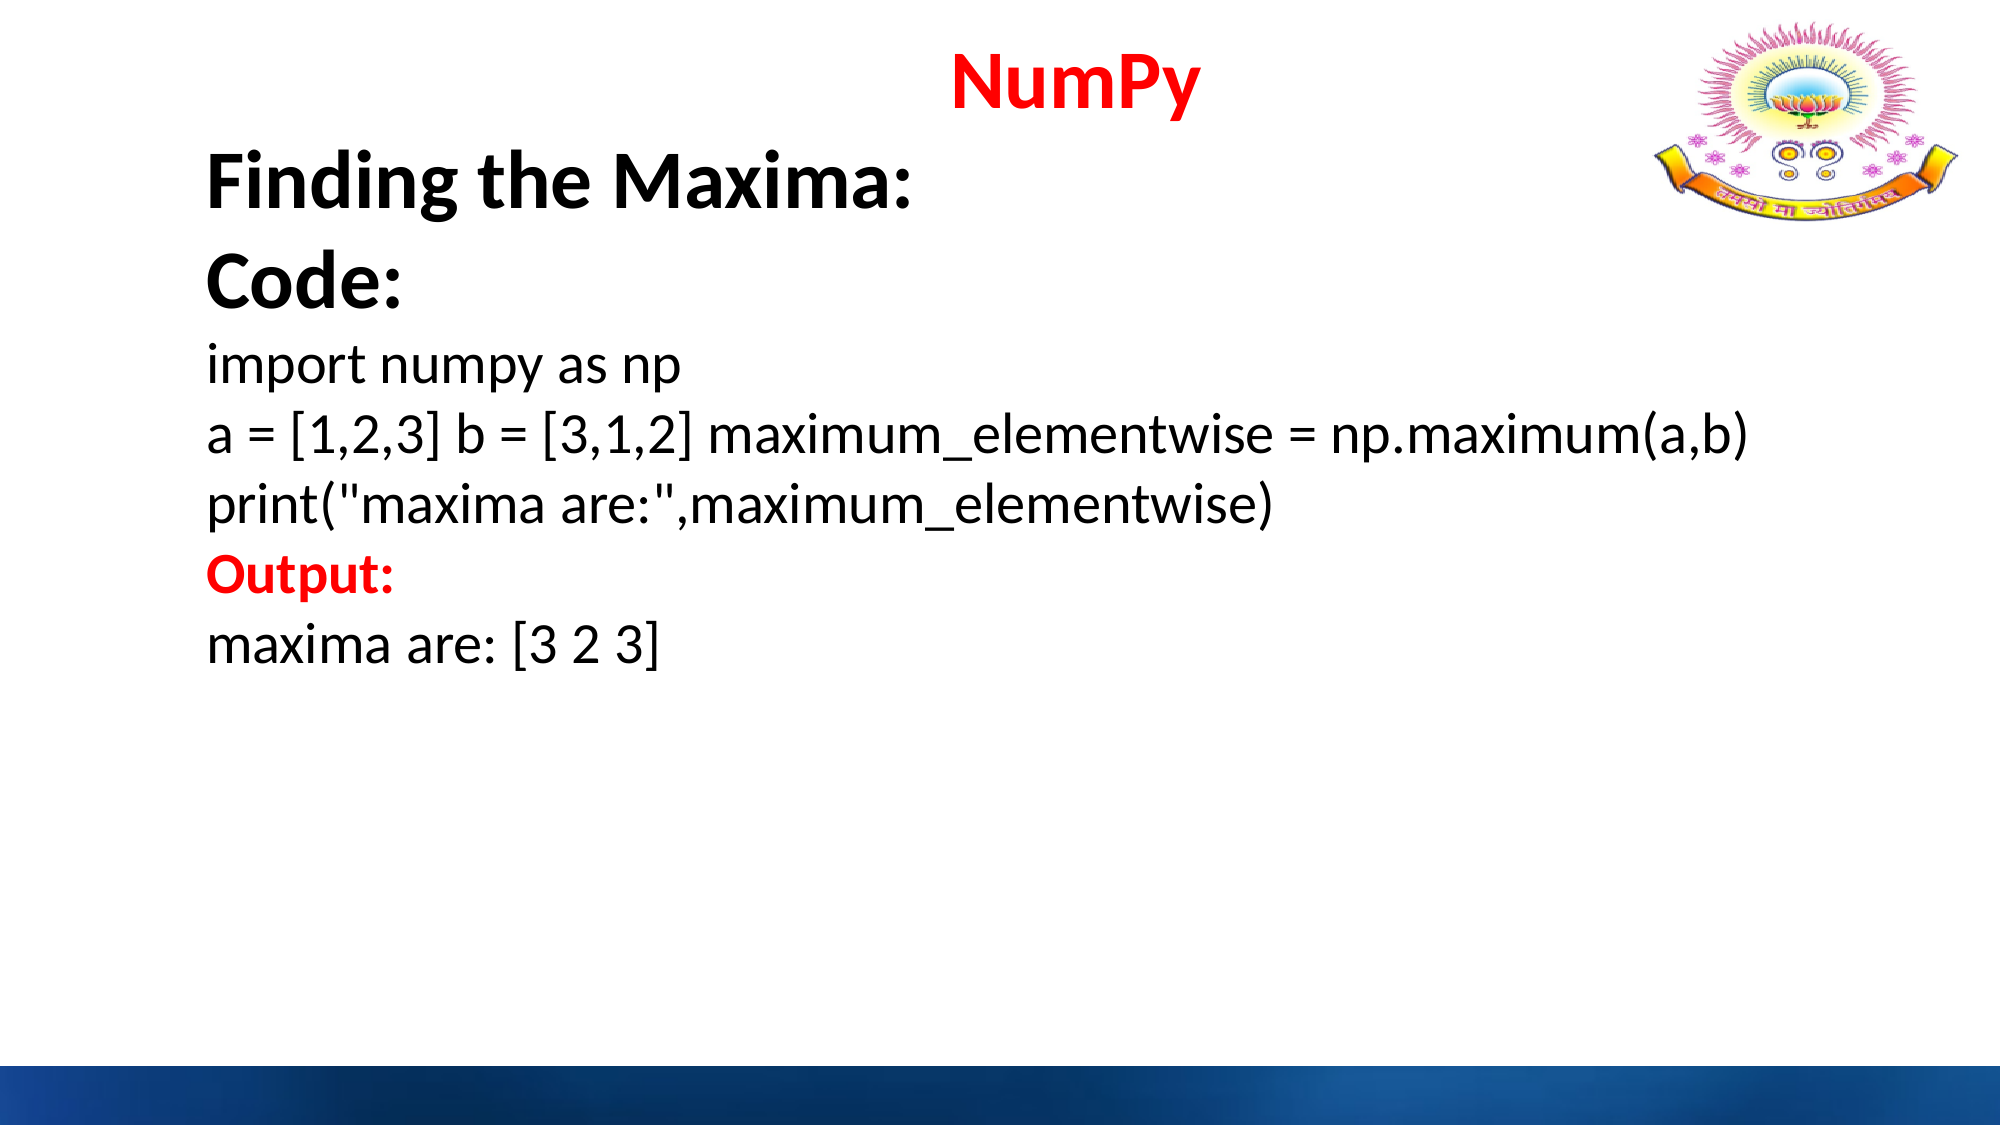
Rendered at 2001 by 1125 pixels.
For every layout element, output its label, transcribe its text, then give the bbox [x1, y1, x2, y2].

picture [0, 1066, 2000, 1125]
text_box NumPy Finding the Maxima: Code: import numpy as np a = [1,2,3] b = [3,1,2] maximum_elementwise = np.maximum(a,b) print("maxima are:",maximum_elementwise) Output: maxima are: [3 2 3] [188, 16, 1964, 685]
picture [1644, 19, 1976, 226]
